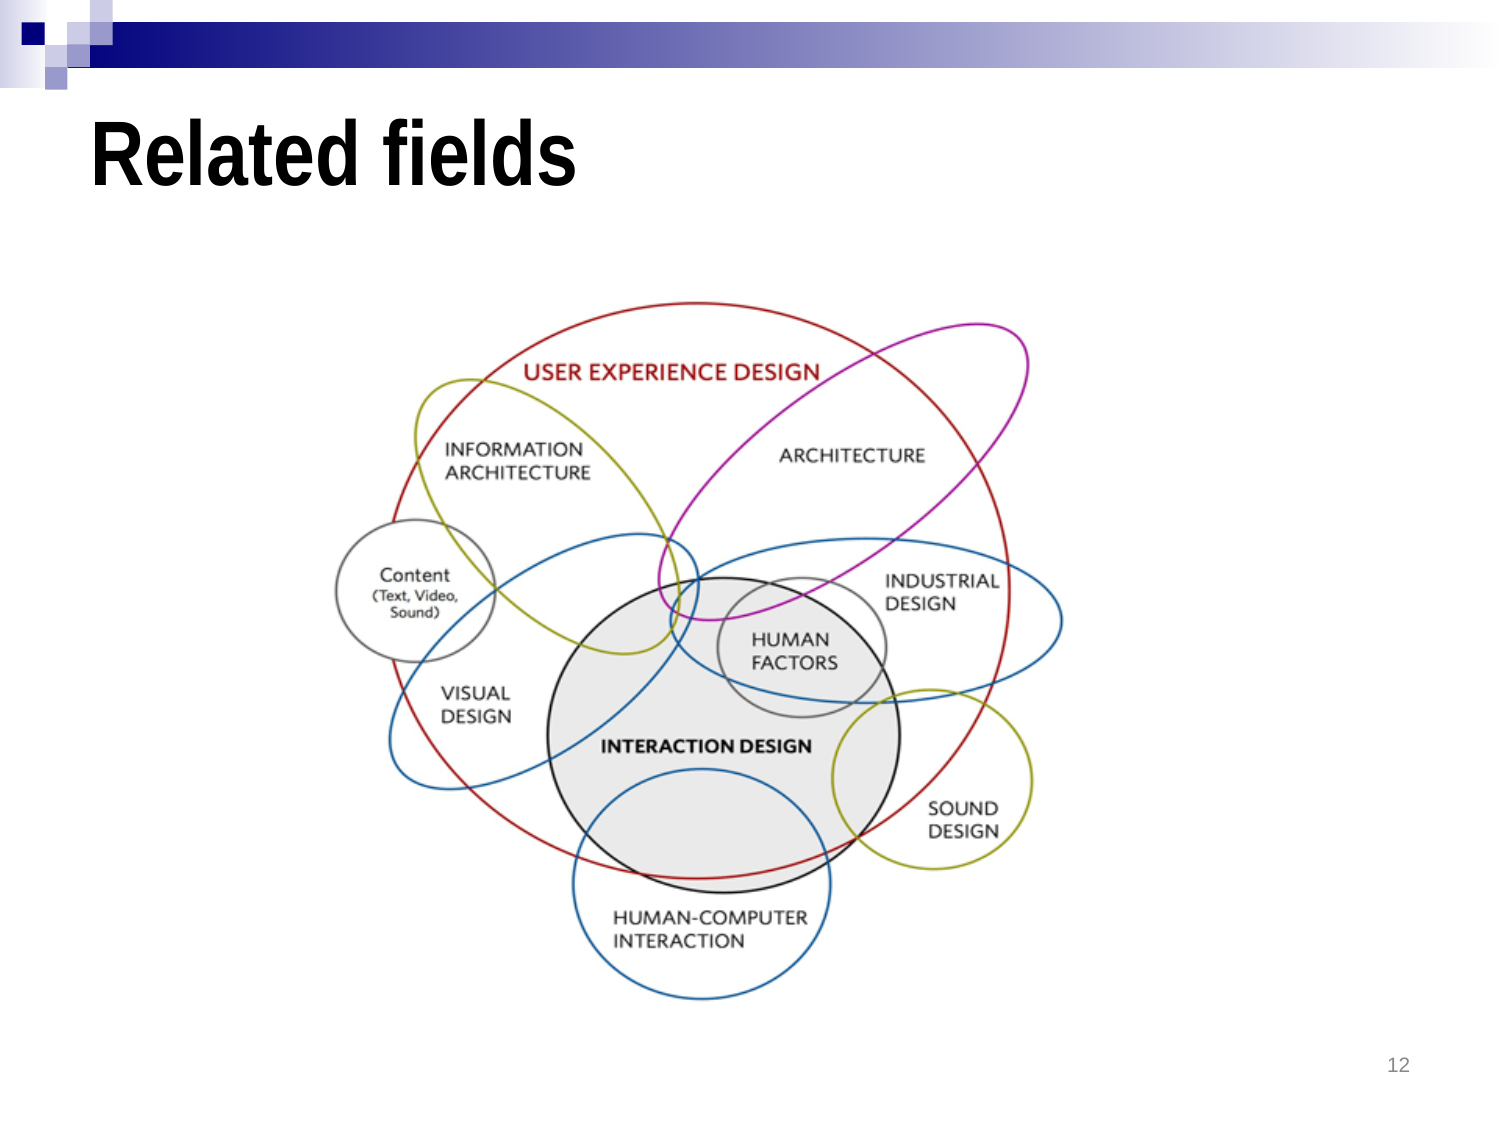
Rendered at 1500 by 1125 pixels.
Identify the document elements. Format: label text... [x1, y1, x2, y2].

picture [224, 299, 1187, 1004]
slide_number 12 [1074, 1037, 1425, 1091]
title Related fields [75, 69, 1425, 228]
